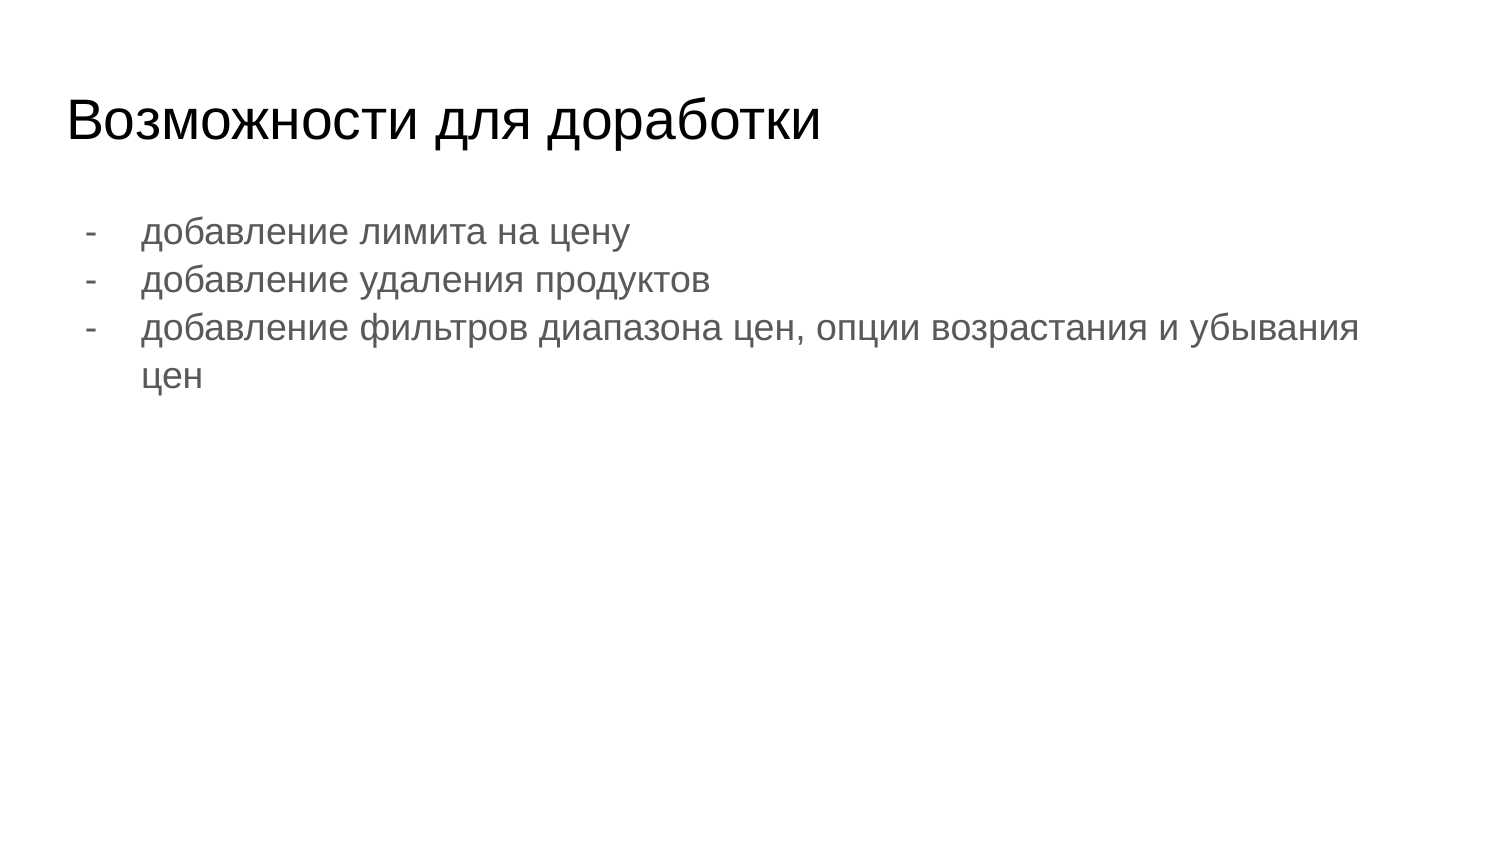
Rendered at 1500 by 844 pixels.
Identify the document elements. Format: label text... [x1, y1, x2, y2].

title Возможности для доработки [51, 72, 1449, 167]
list добавление лимита на цену добавление удаления продуктов добавление фильтров диапазона цен, опции возрастания и убывания цен [51, 189, 1449, 750]
